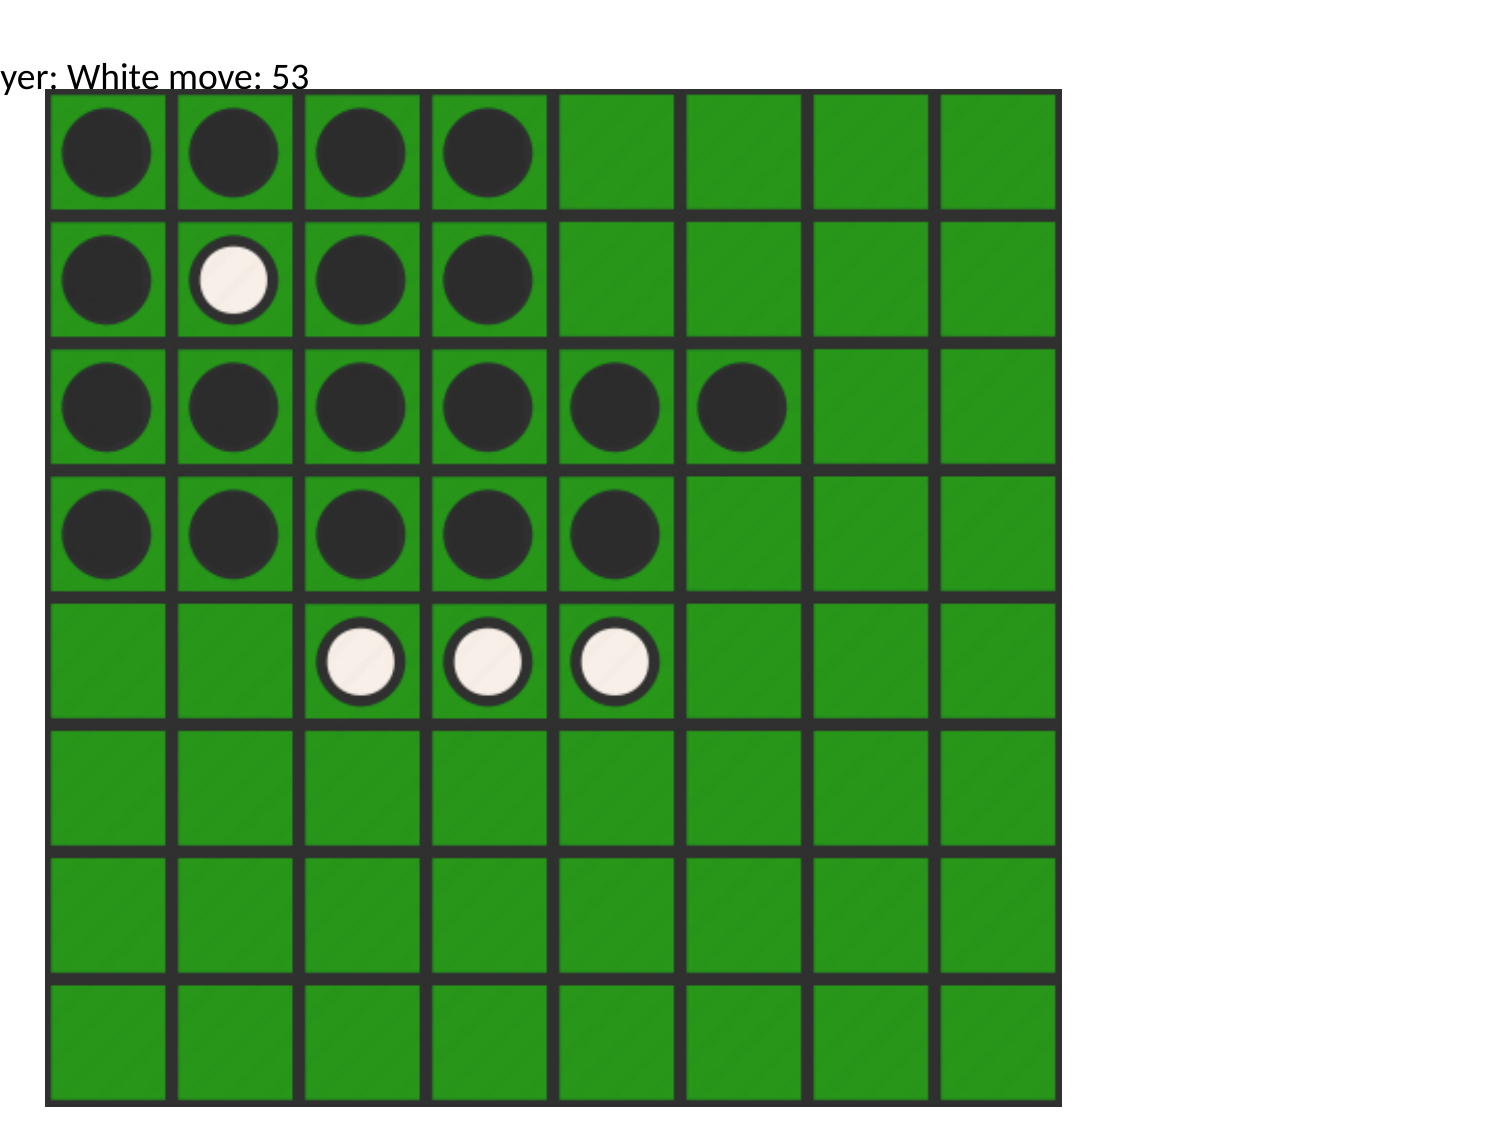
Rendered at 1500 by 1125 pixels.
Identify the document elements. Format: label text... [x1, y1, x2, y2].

picture [44, 89, 1062, 1107]
text_box turn: 18 player: White move: 53 [0, 44, 325, 105]
